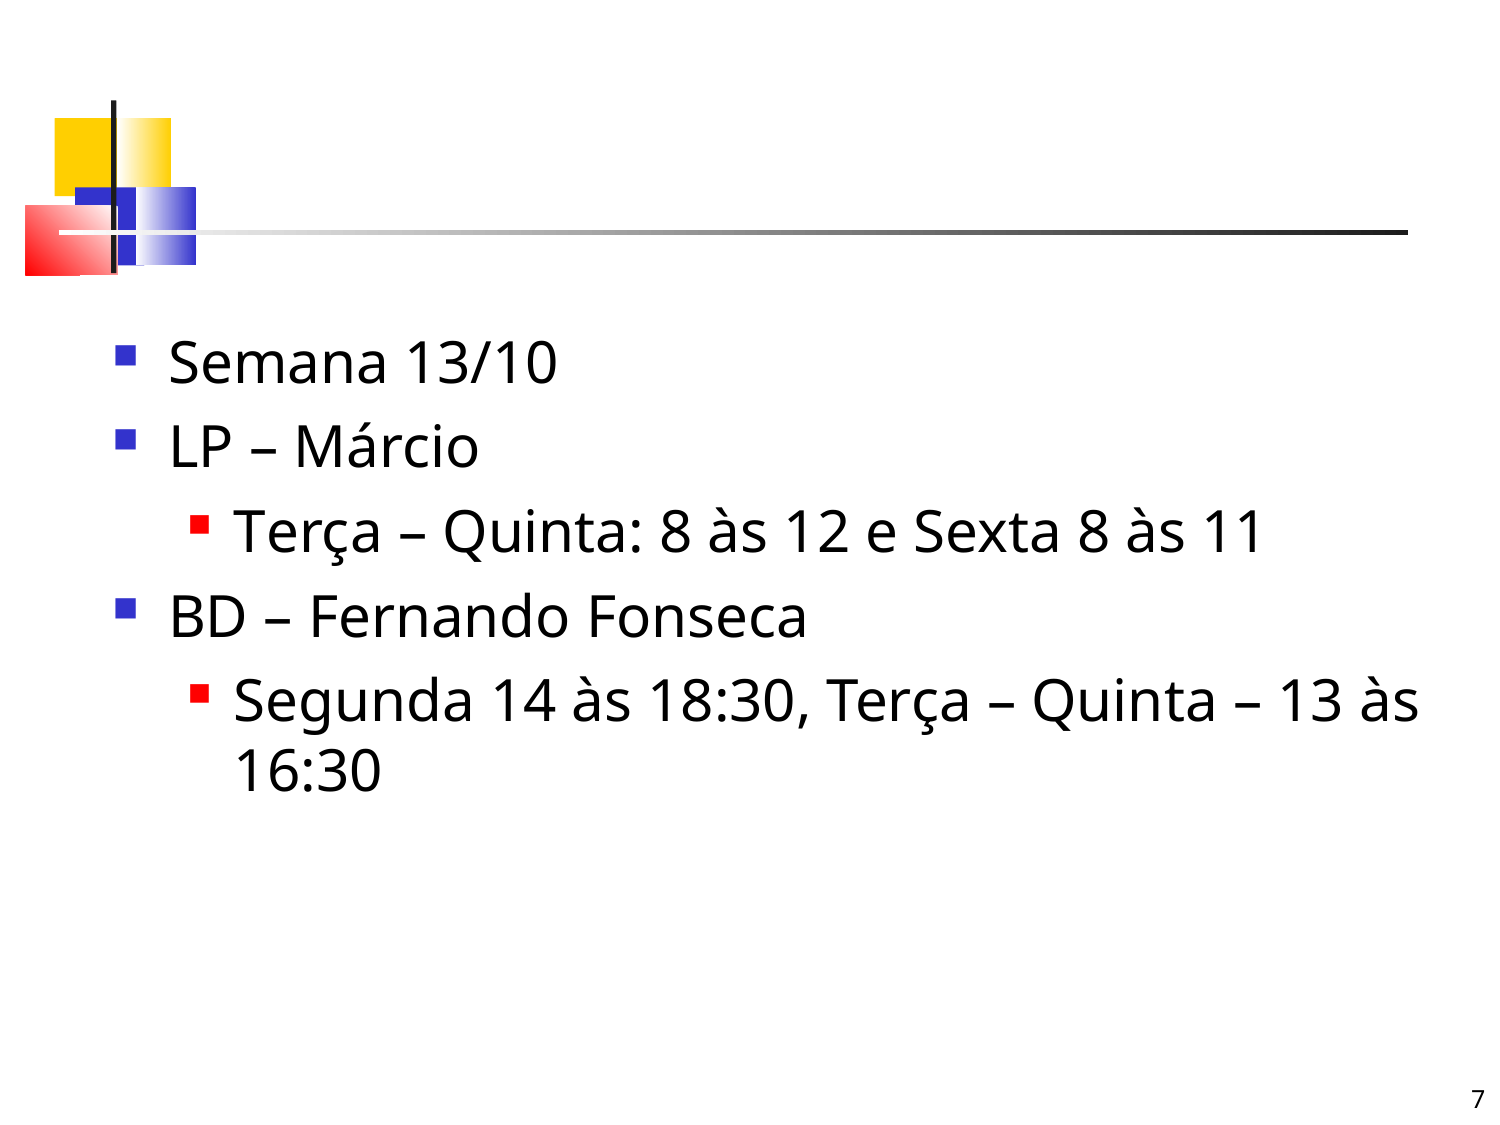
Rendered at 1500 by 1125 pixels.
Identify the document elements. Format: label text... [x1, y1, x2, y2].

list Semana 13/10 LP – Márcio Terça – Quinta: 8 às 12 e Sexta 8 às 11 BD – Fernando Fonseca Segunda 14 às 18:30, Terça – Quinta – 13 às 16:30 [112, 324, 1438, 1063]
